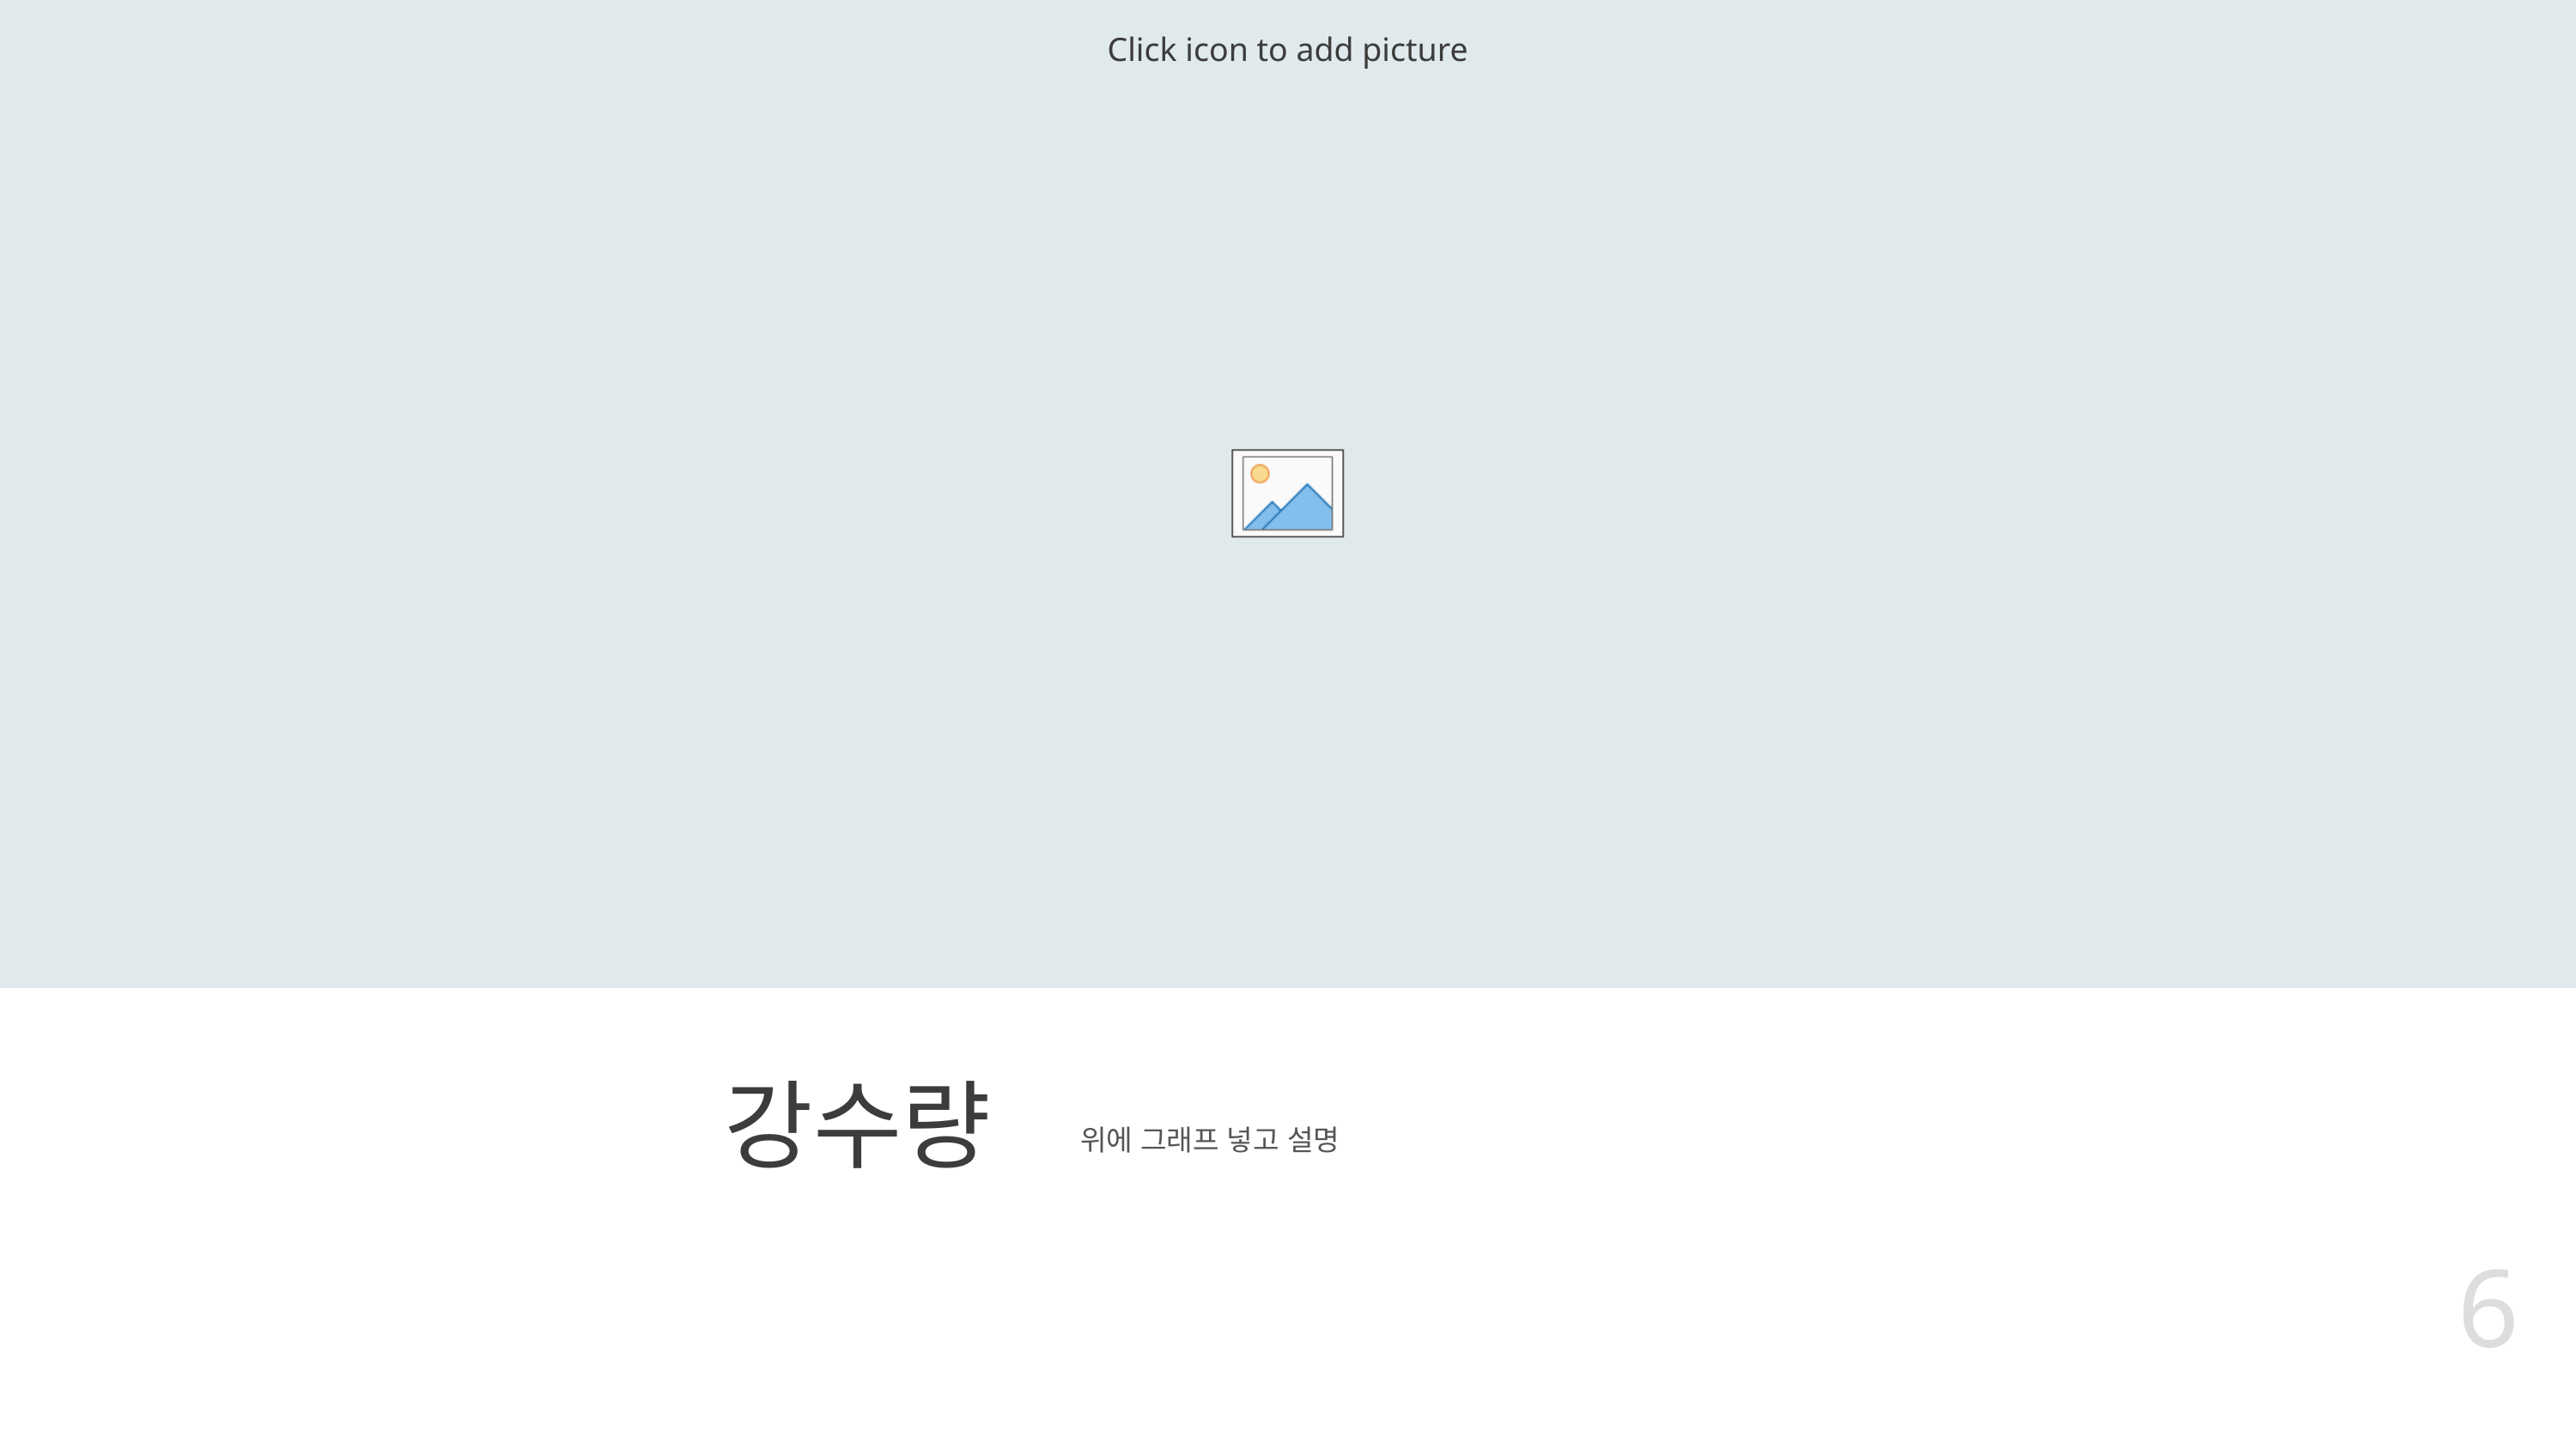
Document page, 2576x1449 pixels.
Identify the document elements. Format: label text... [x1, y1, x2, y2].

list 위에 그래프 넣고 설명 [1067, 1012, 2151, 1246]
slide_number 6 [2150, 1250, 2532, 1393]
title 강수량 [197, 1055, 1005, 1204]
picture [0, 0, 2576, 988]
